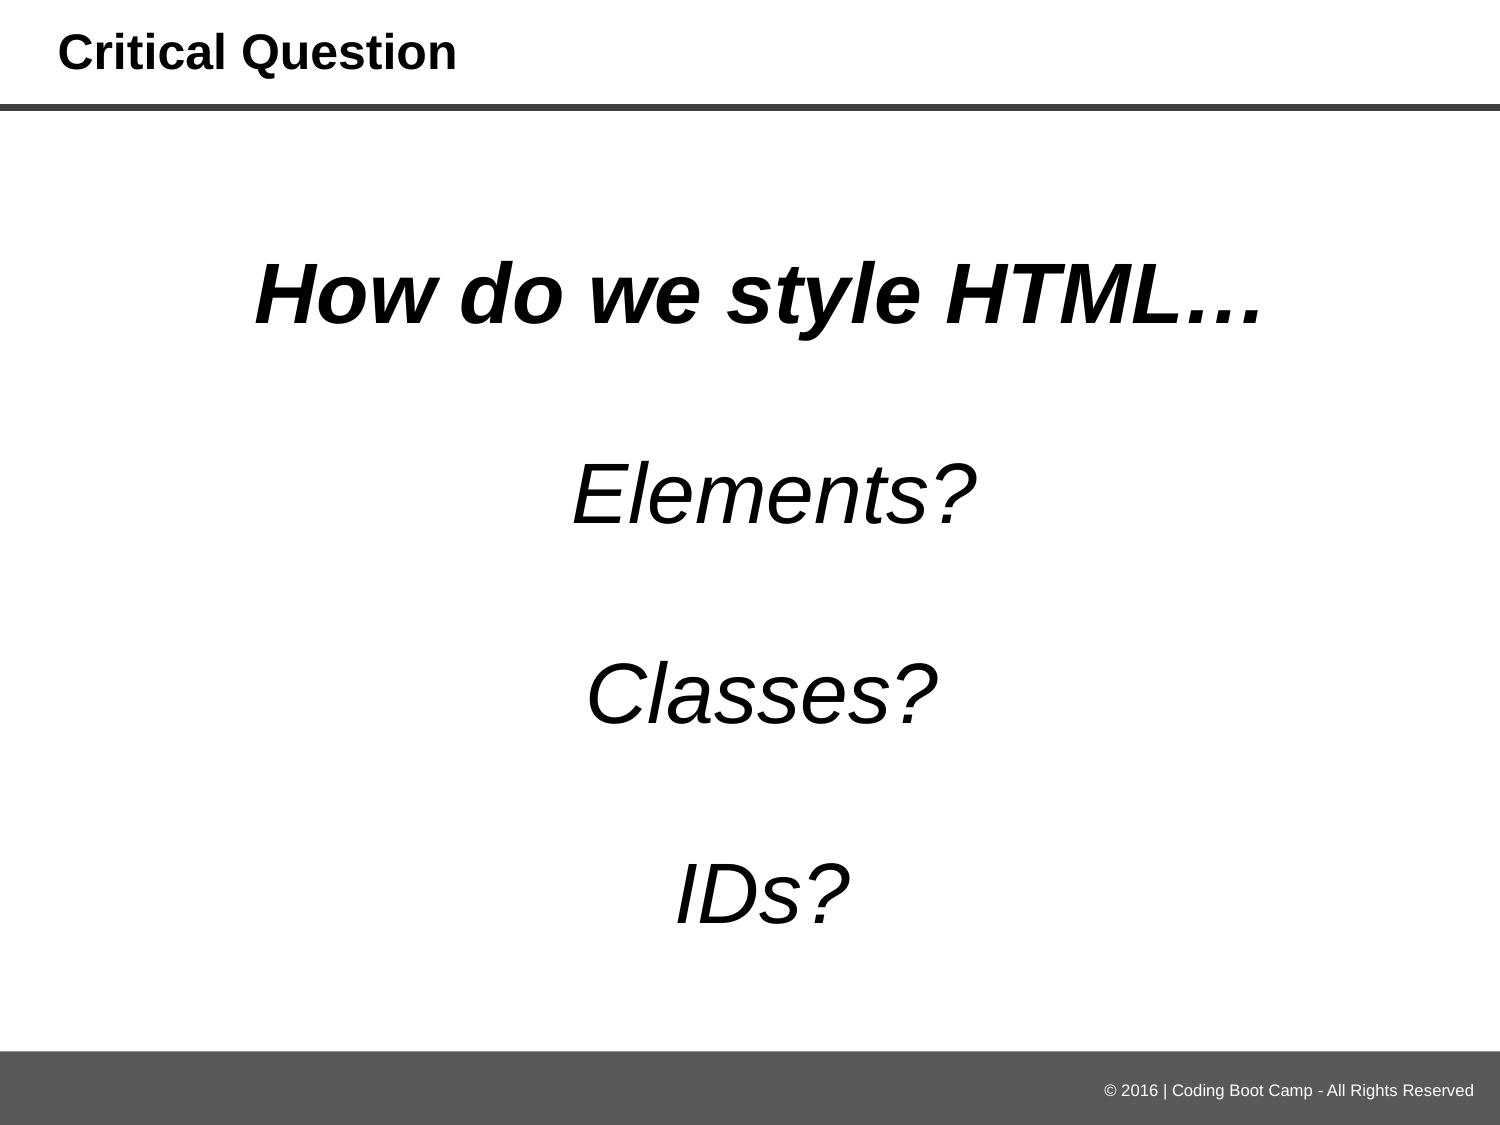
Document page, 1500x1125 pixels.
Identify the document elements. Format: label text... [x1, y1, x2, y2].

title Critical Question [49, 0, 948, 108]
text_box How do we style HTML… Elements? Classes? IDs? [75, 248, 1450, 950]
